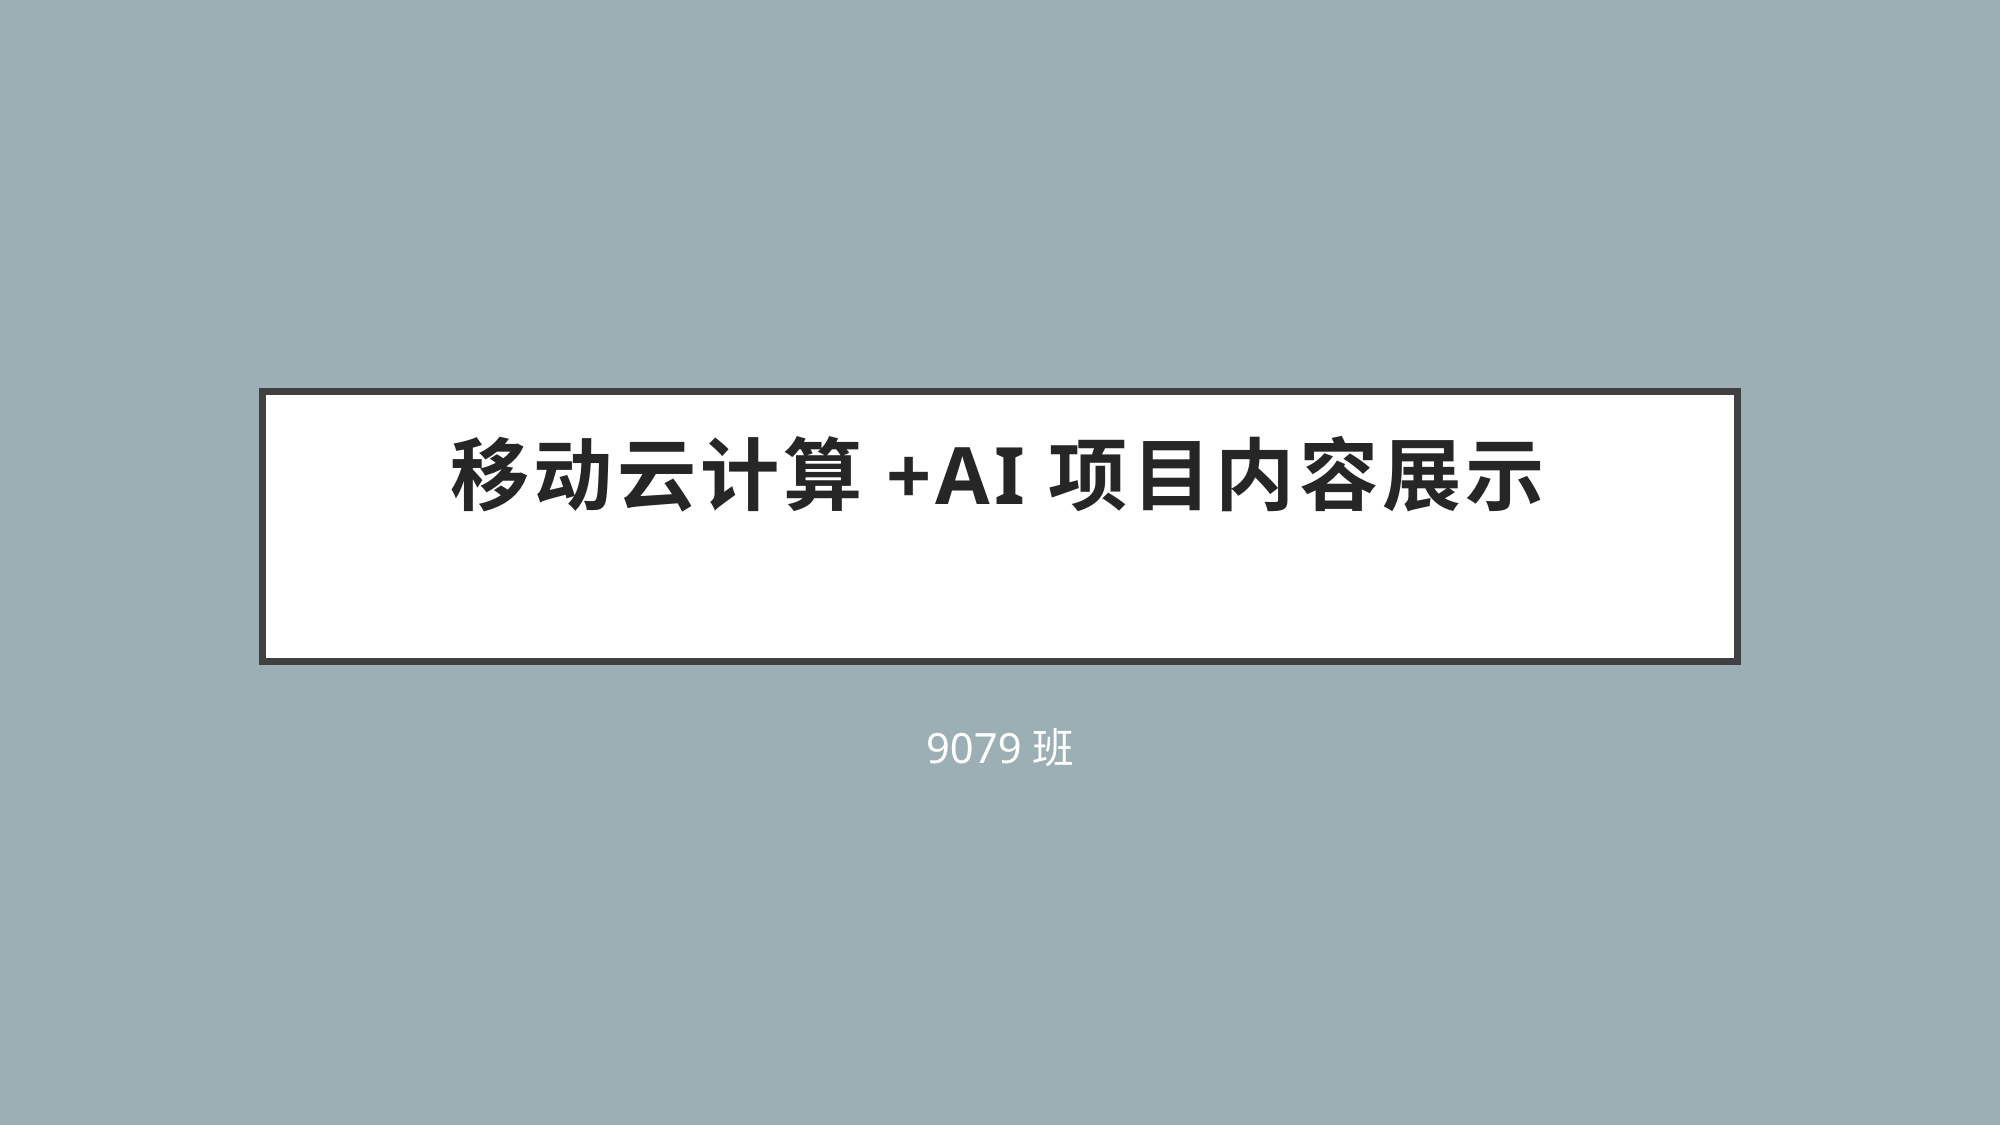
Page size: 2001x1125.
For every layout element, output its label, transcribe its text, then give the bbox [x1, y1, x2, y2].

title 移动云计算+AI项目内容展示 [259, 388, 1741, 665]
subtitle 9079班 [442, 713, 1558, 918]
